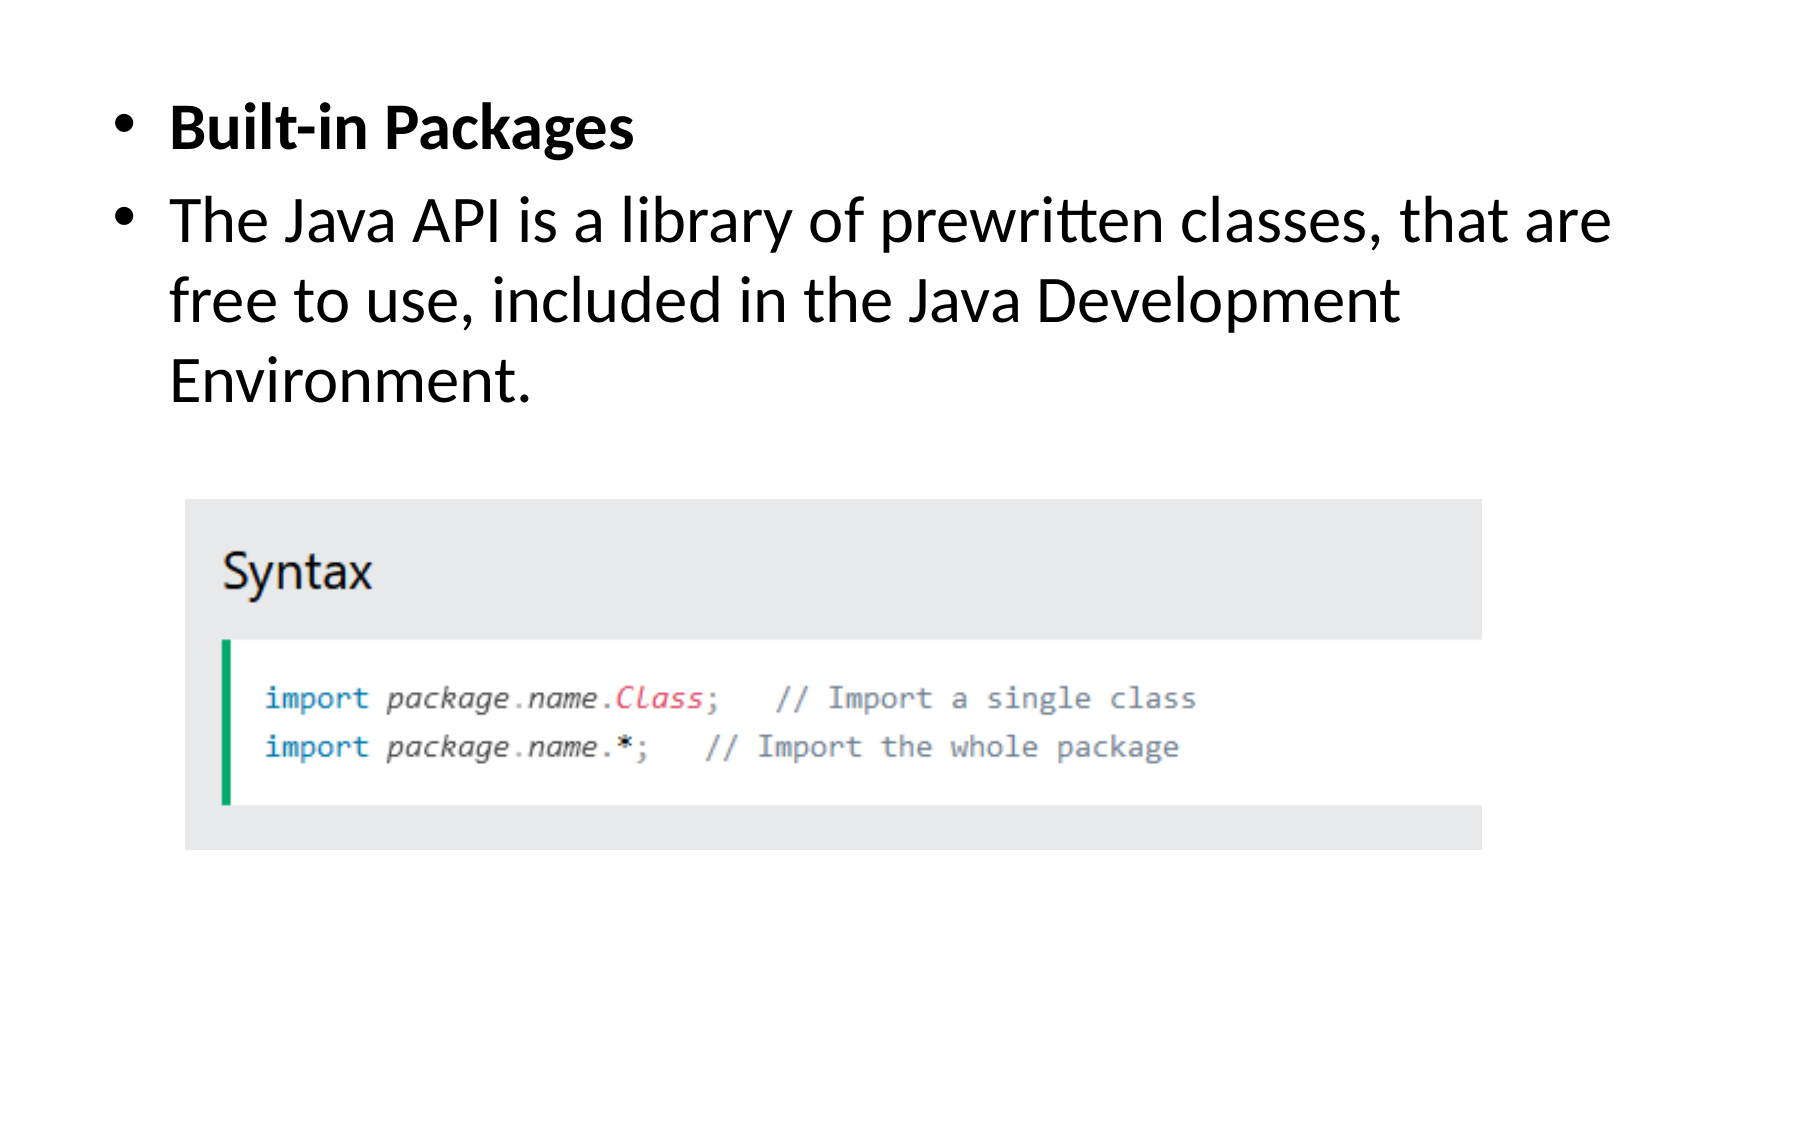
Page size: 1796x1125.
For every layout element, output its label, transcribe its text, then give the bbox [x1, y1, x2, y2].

picture [185, 499, 1483, 851]
list Built-in Packages The Java API is a library of prewritten classes, that are free to use, included in the Java Development Environment. [97, 75, 1714, 450]
